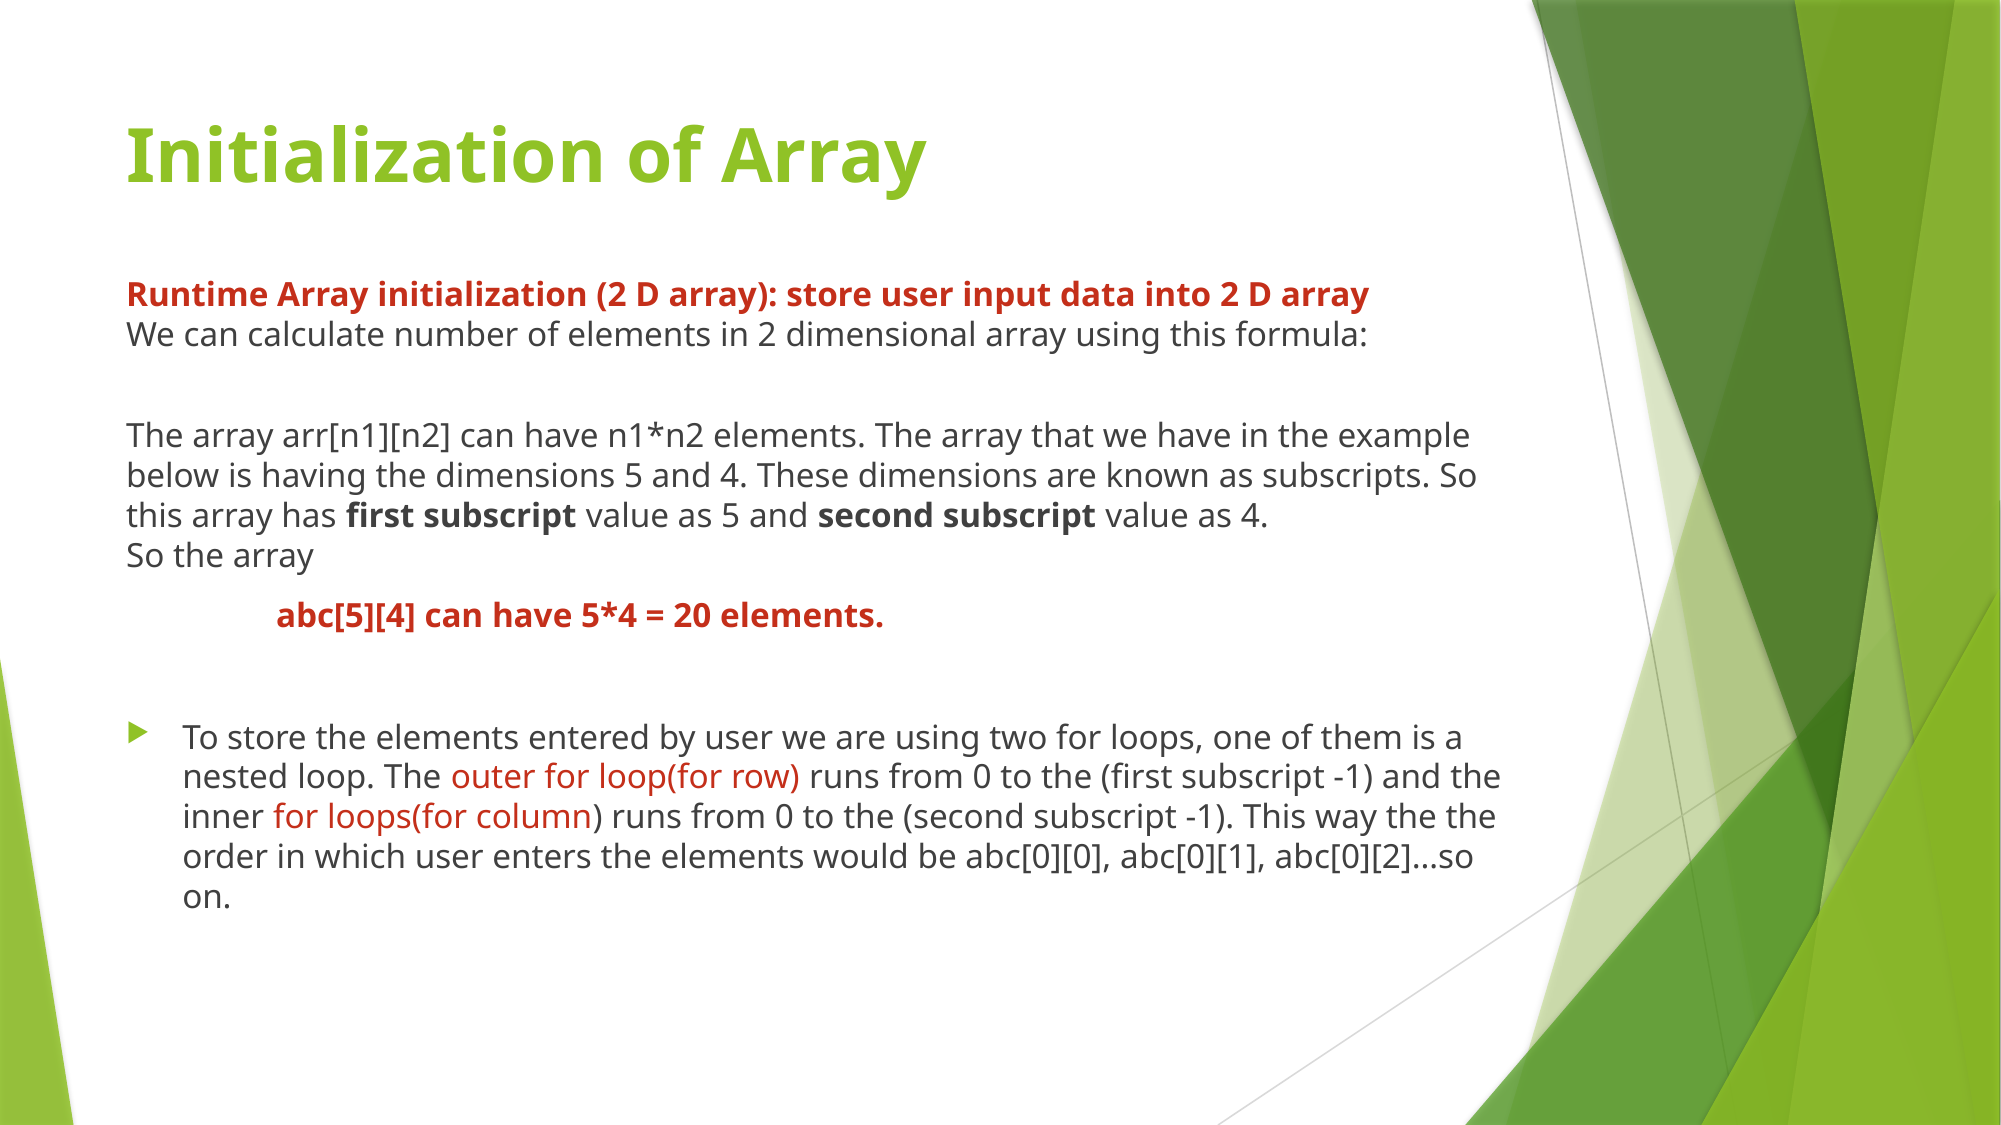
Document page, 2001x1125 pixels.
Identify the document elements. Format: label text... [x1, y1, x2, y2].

list Runtime Array initialization (2 D array): store user input data into 2 D array We can calculate number of elements in 2 dimensional array using this formula: The array arr[n1][n2] can have n1*n2 elements. The array that we have in the example below is having the dimensions 5 and 4. These dimensions are known as subscripts. So this array has first subscript value as 5 and second subscript value as 4. So the array abc[5][4] can have 5*4 = 20 elements. To store the elements entered by user we are using two for loops, one of them is a nested loop. The outer for loop(for row) runs from 0 to the (first subscript -1) and the inner for loops(for column) runs from 0 to the (second subscript -1). This way the the order in which user enters the elements would be abc[0][0], abc[0][1], abc[0][2]…so on. [111, 266, 1522, 992]
title Initialization of Array [111, 99, 1522, 235]
